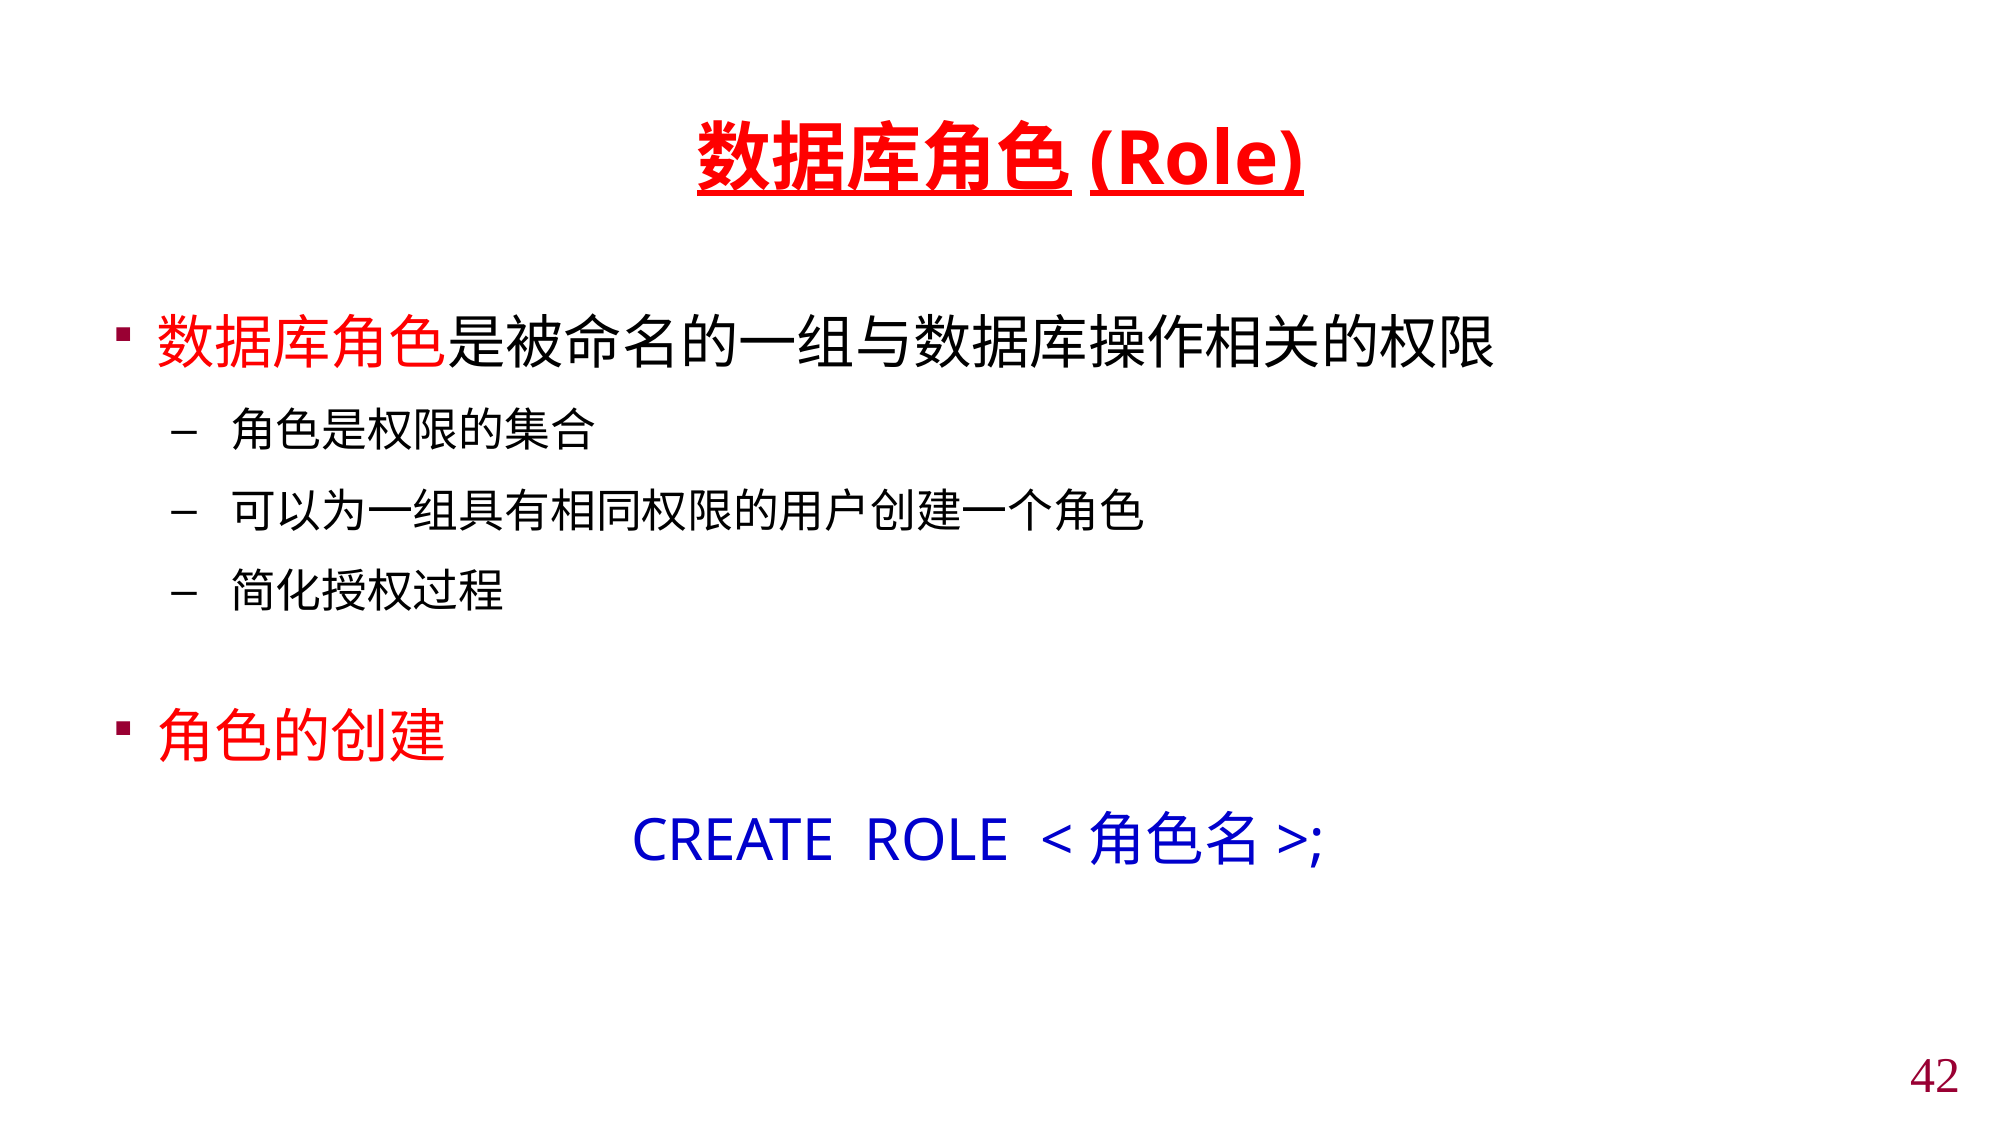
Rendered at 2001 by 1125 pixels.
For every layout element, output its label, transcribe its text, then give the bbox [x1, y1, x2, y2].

slide_number 41 [1550, 1048, 1975, 1096]
list 数据库角色(Role) 数据库角色是被命名的一组与数据库操作相关的权限 角色是权限的集合 可以为一组具有相同权限的用户创建一个角色 简化授权过程 角色的创建 CREATE ROLE <角色名>; [97, 75, 1904, 1073]
